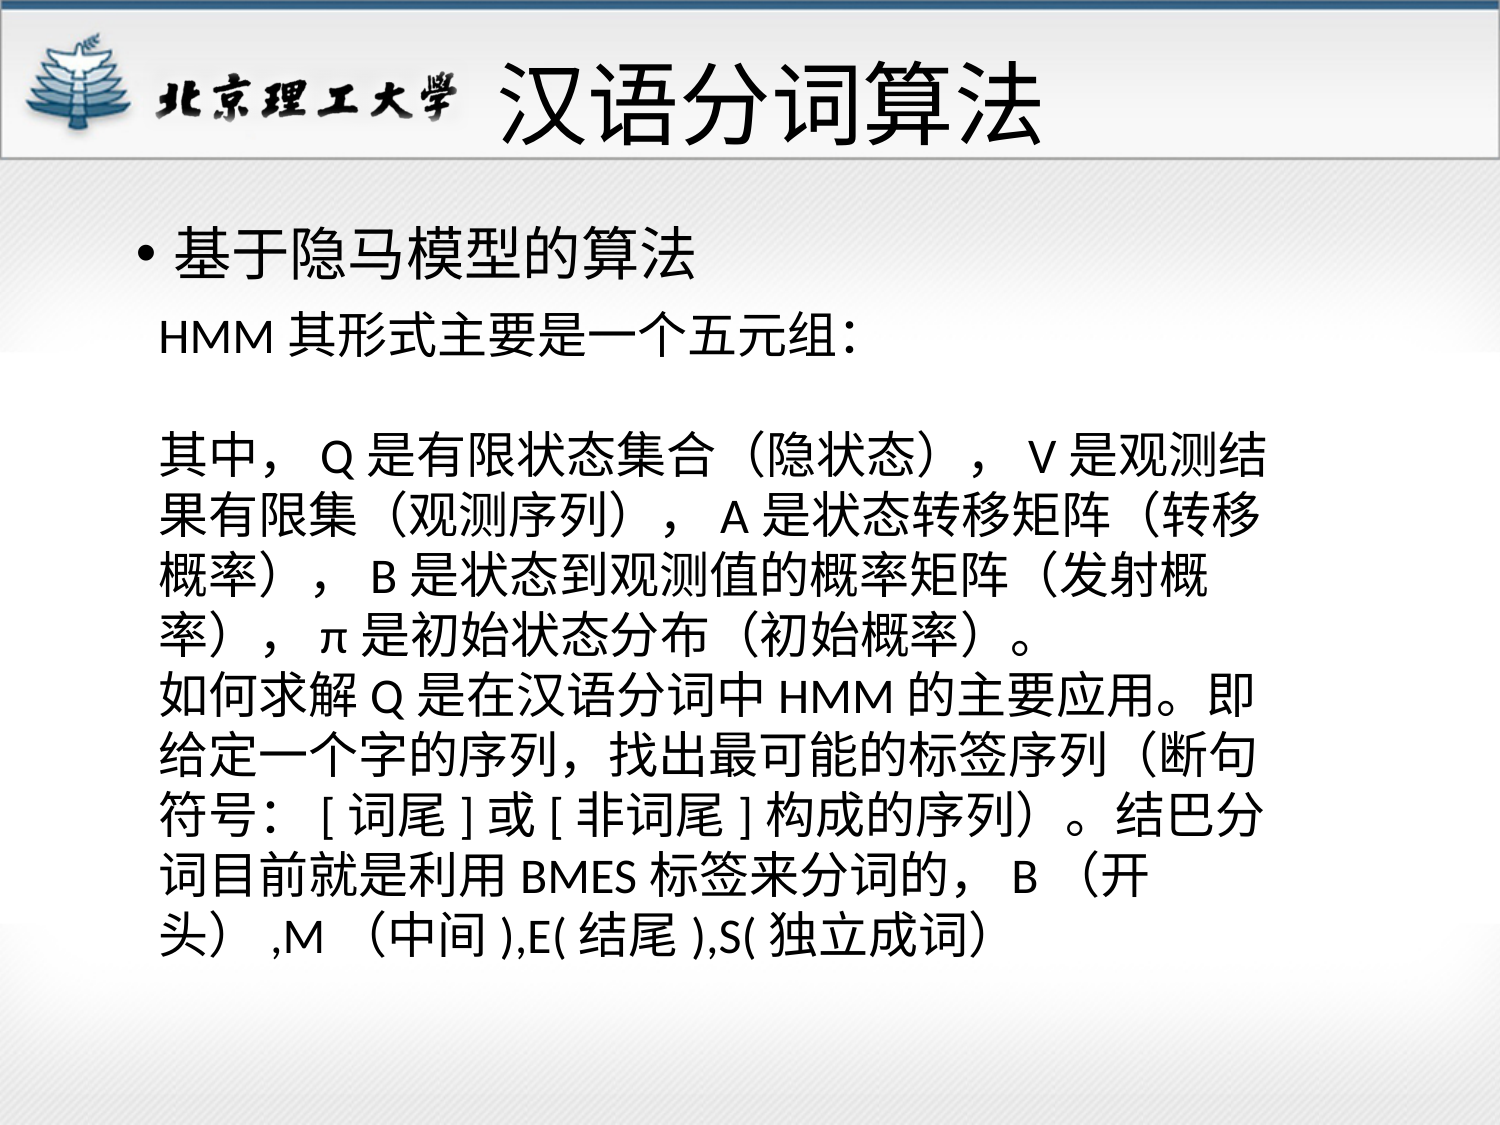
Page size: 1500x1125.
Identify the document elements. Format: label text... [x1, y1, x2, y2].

title 汉语分词算法 [0, 0, 1500, 218]
text_box 基于隐马模型的算法 [121, 217, 969, 296]
picture [143, 58, 468, 131]
picture [0, 218, 1500, 1125]
